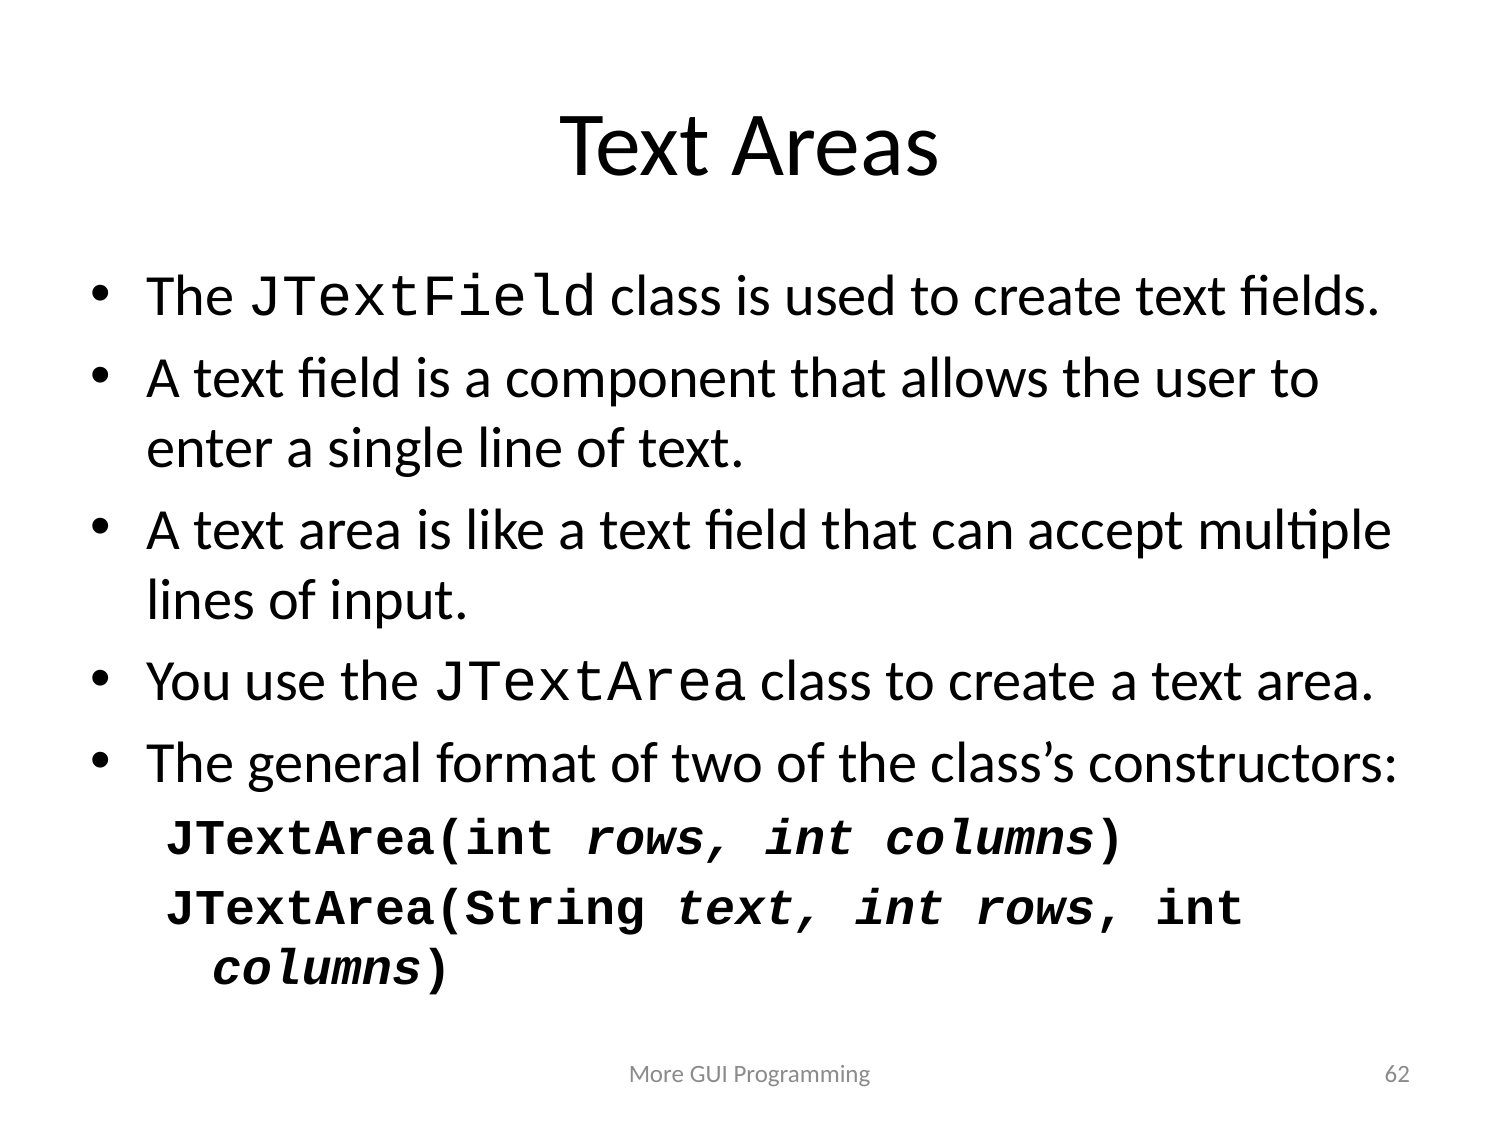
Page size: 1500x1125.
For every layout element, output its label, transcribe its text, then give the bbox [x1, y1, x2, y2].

list The JTextField class is used to create text fields. A text field is a component that allows the user to enter a single line of text. A text area is like a text field that can accept multiple lines of input. You use the JTextArea class to create a text area. The general format of two of the class’s constructors: JTextArea(int rows, int columns) JTextArea(String text, int rows, int columns) [75, 249, 1425, 1005]
title Text Areas [75, 45, 1425, 233]
slide_number 62 [1074, 1042, 1425, 1103]
footer More GUI Programming [512, 1042, 988, 1103]
